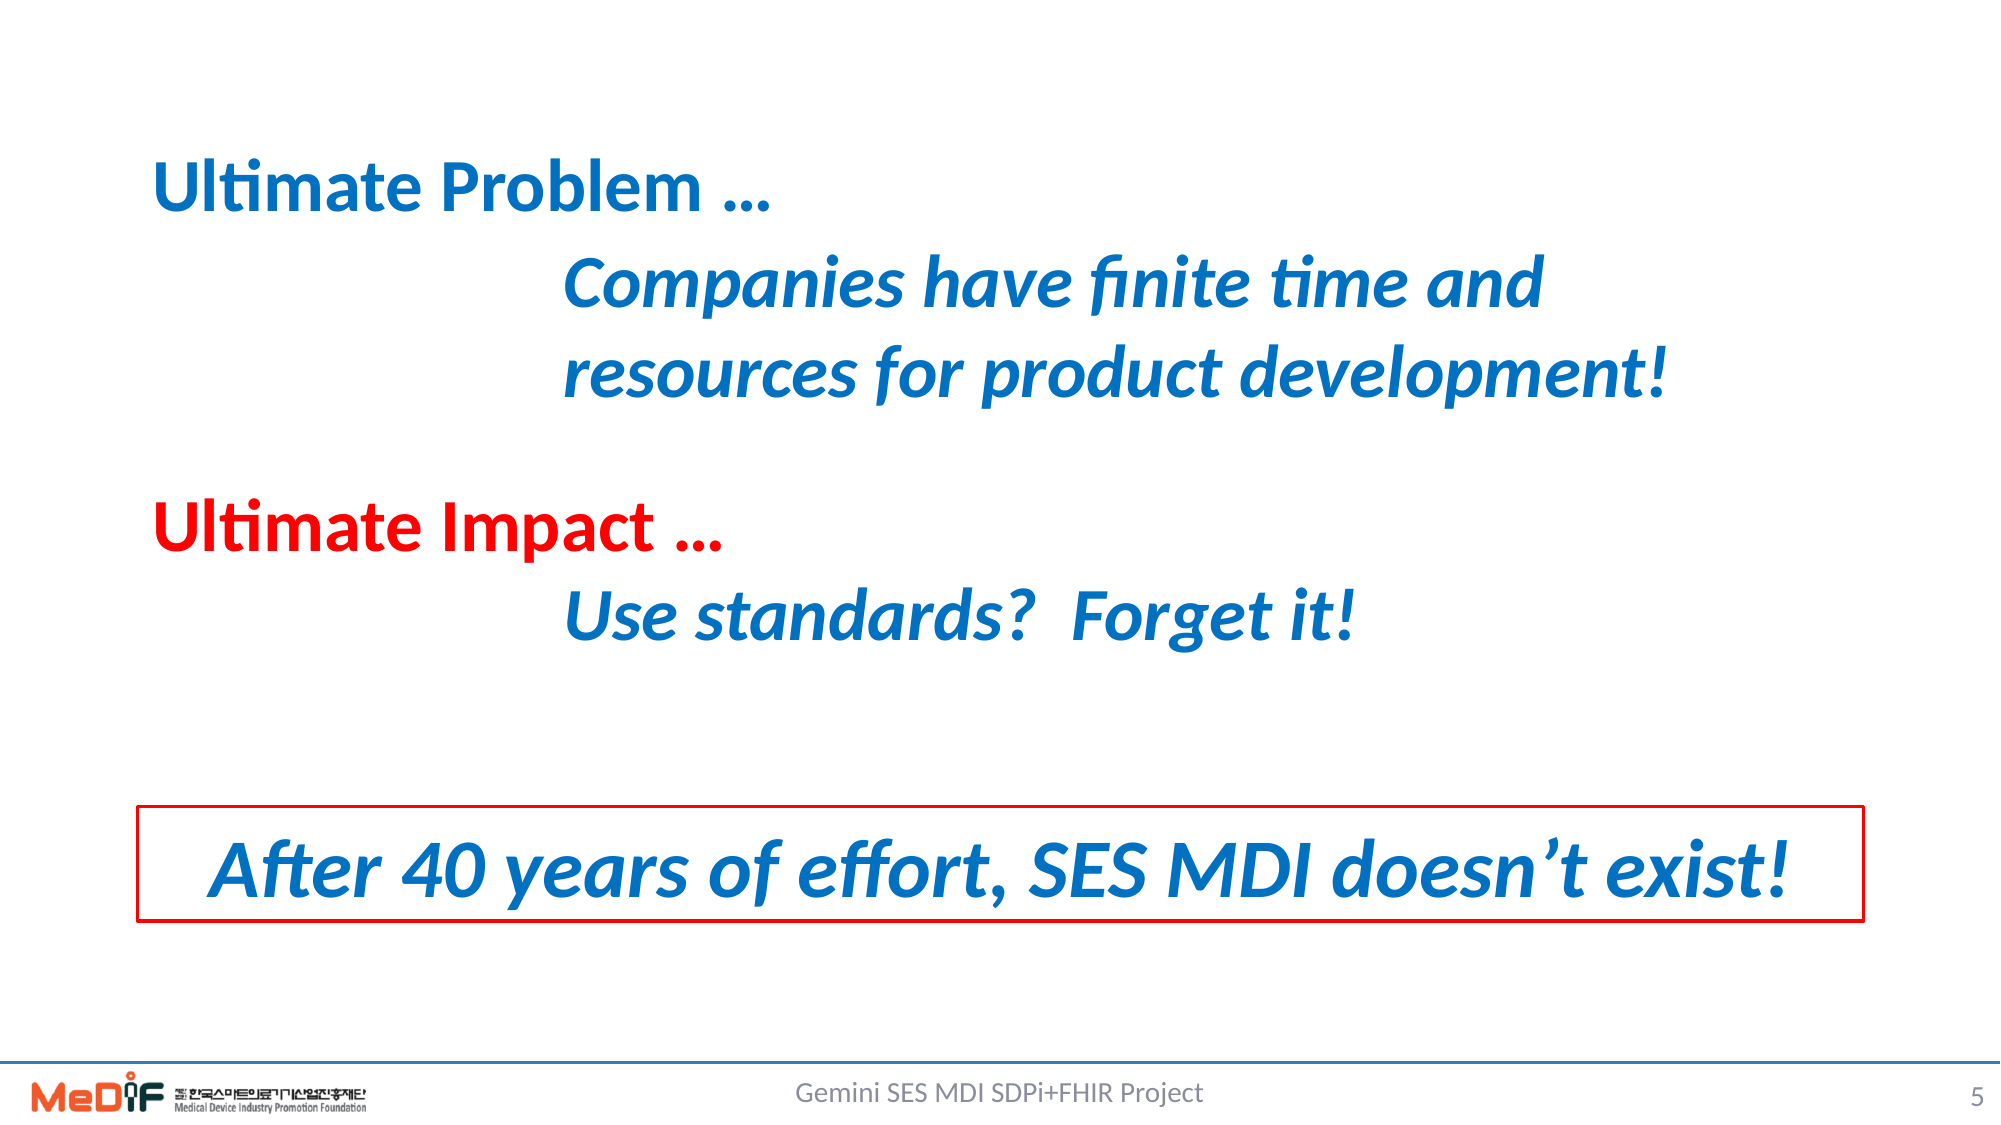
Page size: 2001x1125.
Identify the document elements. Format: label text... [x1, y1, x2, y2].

picture [30, 1069, 366, 1115]
text_box Ultimate Impact … [137, 469, 2000, 575]
slide_number 5 [1810, 1064, 2000, 1125]
text_box Ultimate Problem … [137, 129, 2000, 234]
footer Gemini SES MDI SDPi+FHIR Project [548, 1056, 1451, 1125]
text_box Companies have finite time and resources for product development! [548, 225, 1811, 421]
text_box Use standards? Forget it! [548, 558, 1811, 663]
text_box After 40 years of effort, SES MDI doesn’t exist! [137, 806, 1864, 921]
